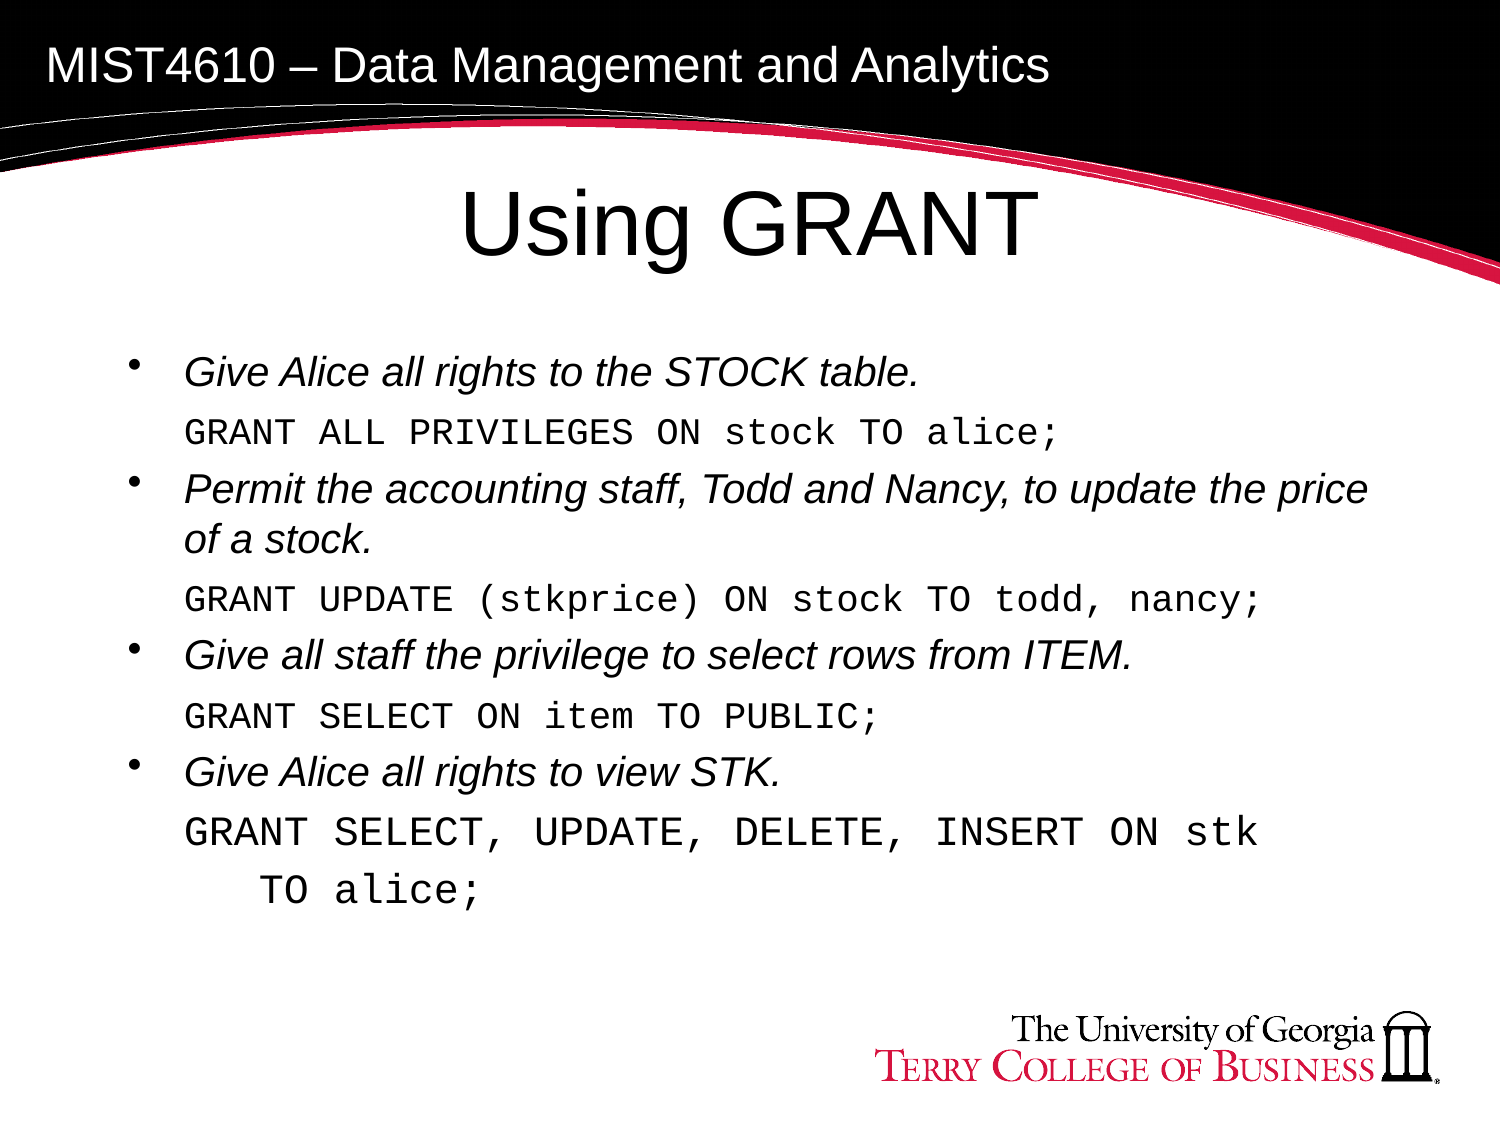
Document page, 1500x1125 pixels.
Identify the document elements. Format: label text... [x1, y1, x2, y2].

picture [875, 1011, 1440, 1084]
title Using GRANT [75, 125, 1425, 313]
list Give Alice all rights to the STOCK table. GRANT ALL PRIVILEGES ON stock TO alice; Permit the accounting staff, Todd and Nancy, to update the price of a stock. GRANT UPDATE (stkprice) ON stock TO todd, nancy; Give all staff the privilege to select rows from ITEM. GRANT SELECT ON item TO PUBLIC; Give Alice all rights to view STK. GRANT SELECT, UPDATE, DELETE, INSERT ON stk TO alice; [112, 337, 1388, 1013]
picture [0, 0, 1500, 286]
